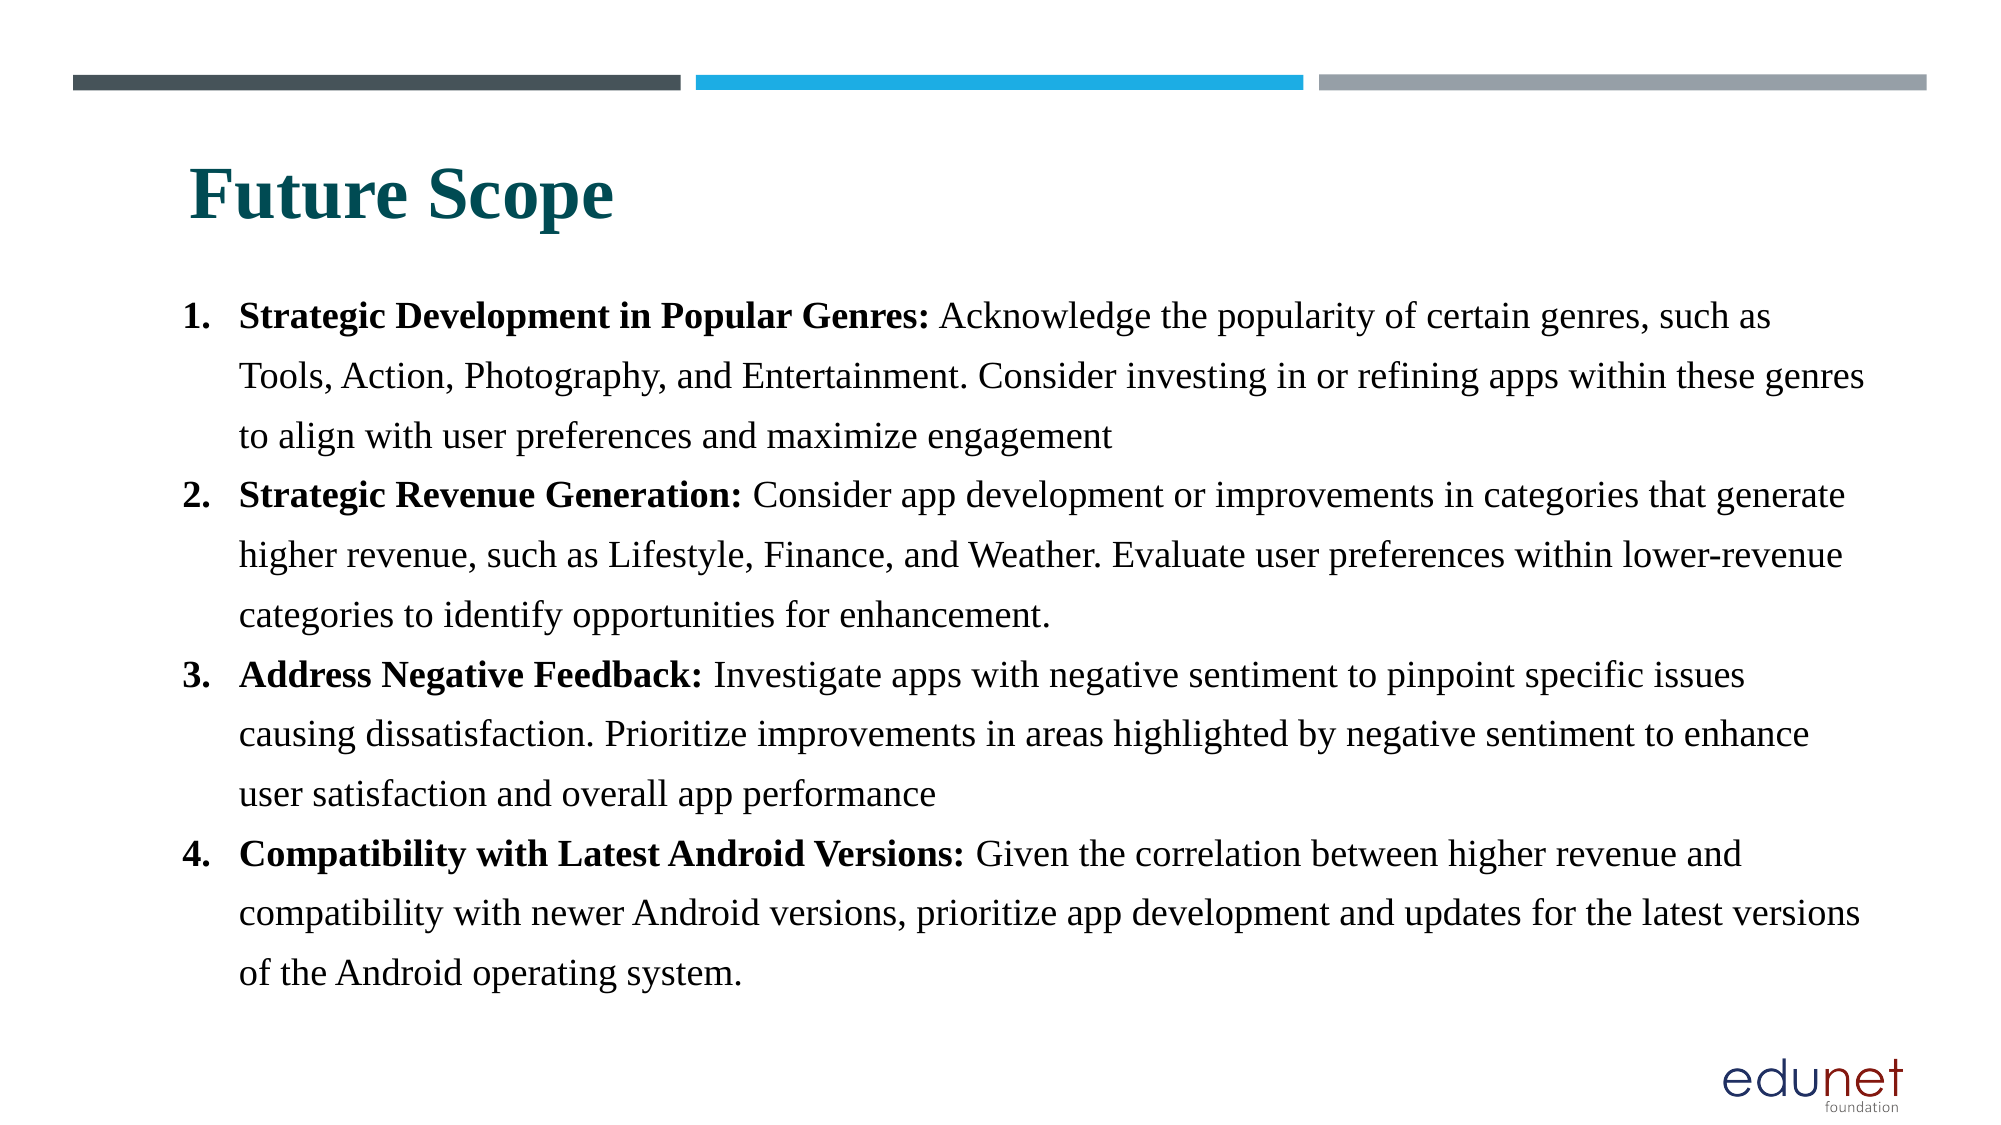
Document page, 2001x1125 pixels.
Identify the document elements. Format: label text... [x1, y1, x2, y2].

text_box Future Scope [174, 114, 1467, 261]
text_box Strategic Development in Popular Genres: Acknowledge the popularity of certain genres, such as Tools, Action, Photography, and Entertainment. Consider investing in or refining apps within these genres to align with user preferences and maximize engagement Strategic Revenue Generation: Consider app development or improvements in categories that generate higher revenue, such as Lifestyle, Finance, and Weather. Evaluate user preferences within lower-revenue categories to identify opportunities for enhancement. Address Negative Feedback: Investigate apps with negative sentiment to pinpoint specific issues causing dissatisfaction. Prioritize improvements in areas highlighted by negative sentiment to enhance user satisfaction and overall app performance Compatibility with Latest Android Versions: Given the correlation between higher revenue and compatibility with newer Android versions, prioritize app development and updates for the latest versions of the Android operating system. [149, 261, 1883, 1026]
picture [1719, 1056, 1905, 1116]
